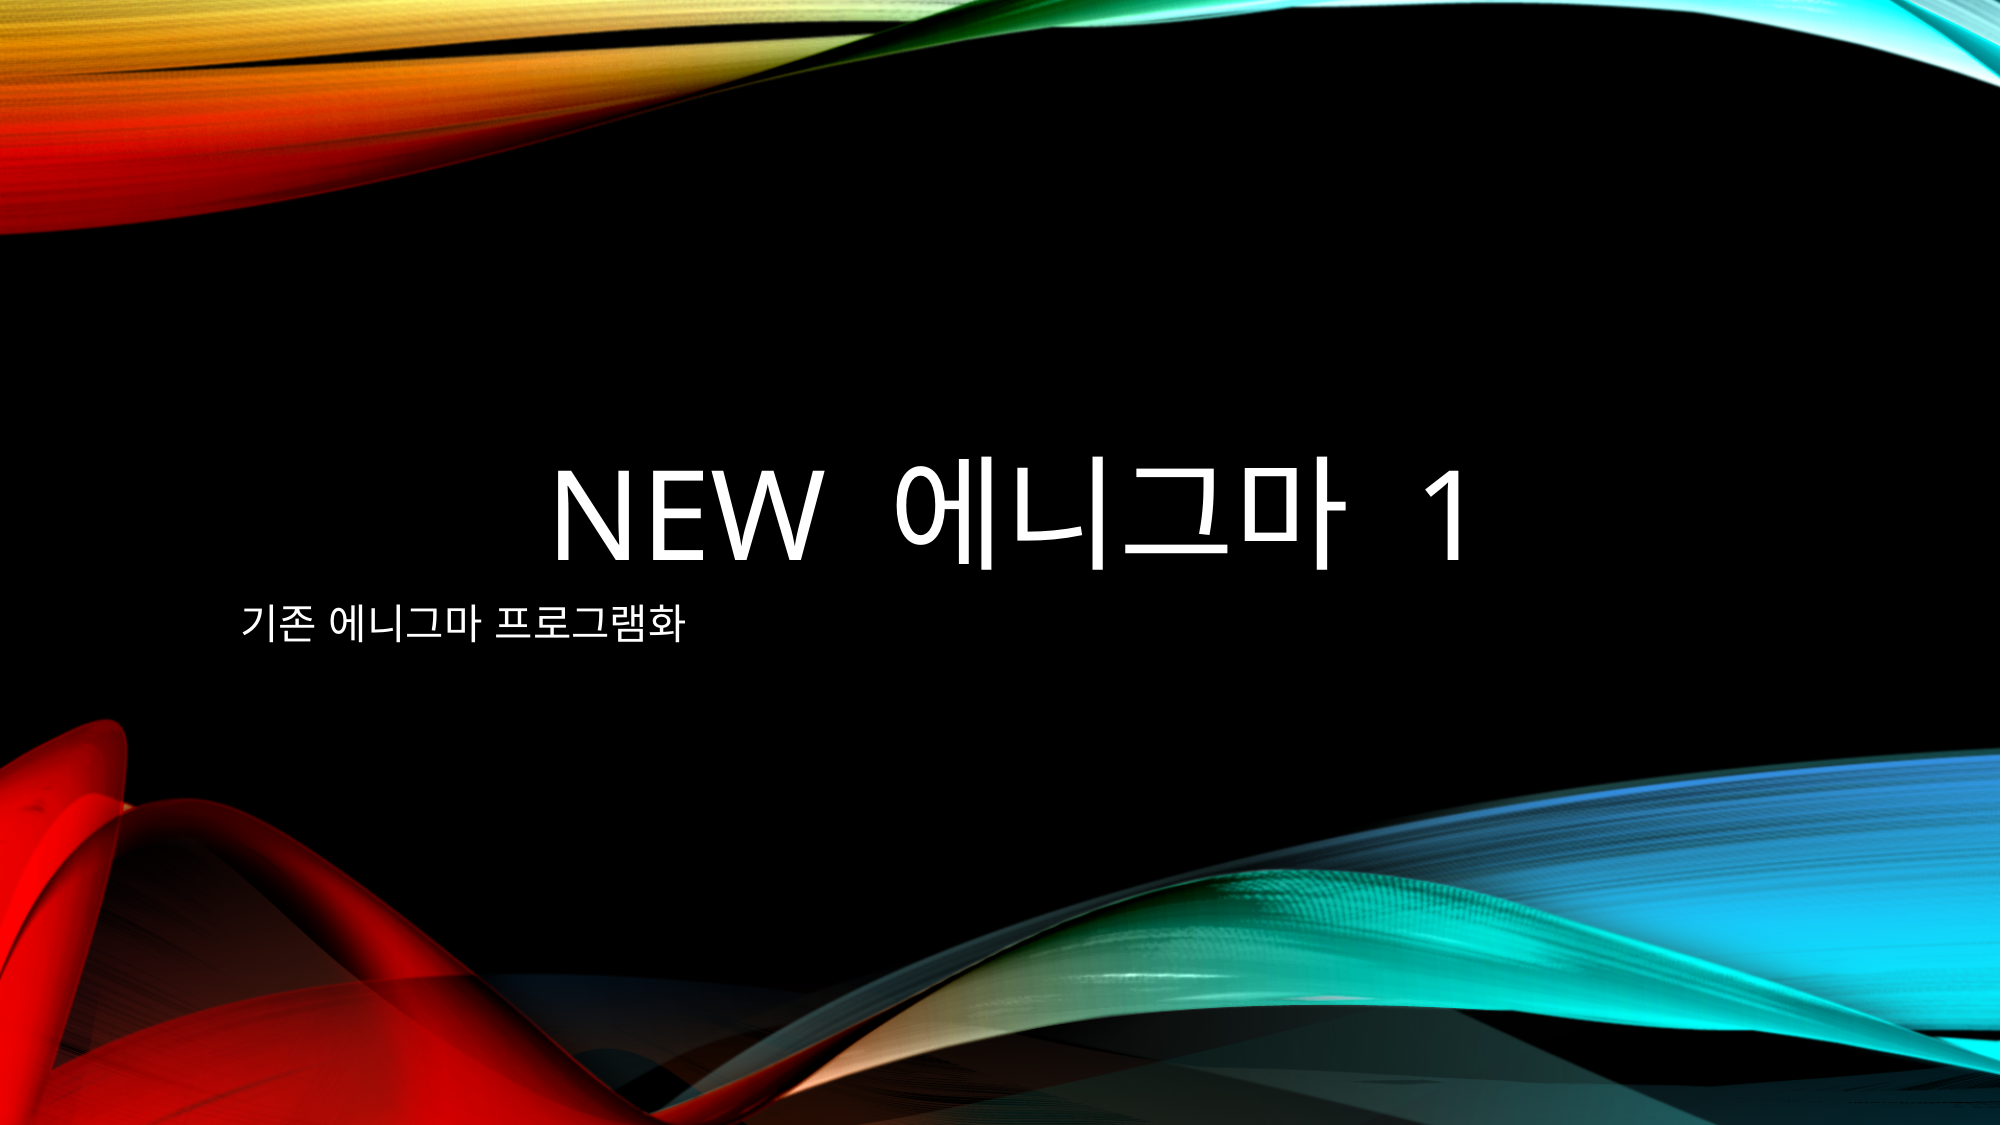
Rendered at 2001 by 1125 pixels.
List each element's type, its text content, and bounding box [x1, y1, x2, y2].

picture [0, 717, 2000, 1125]
title new 에니그마 1 [225, 295, 1775, 595]
picture [0, 0, 2000, 237]
subtitle 기존 에니그마 프로그램화 [225, 595, 1775, 709]
